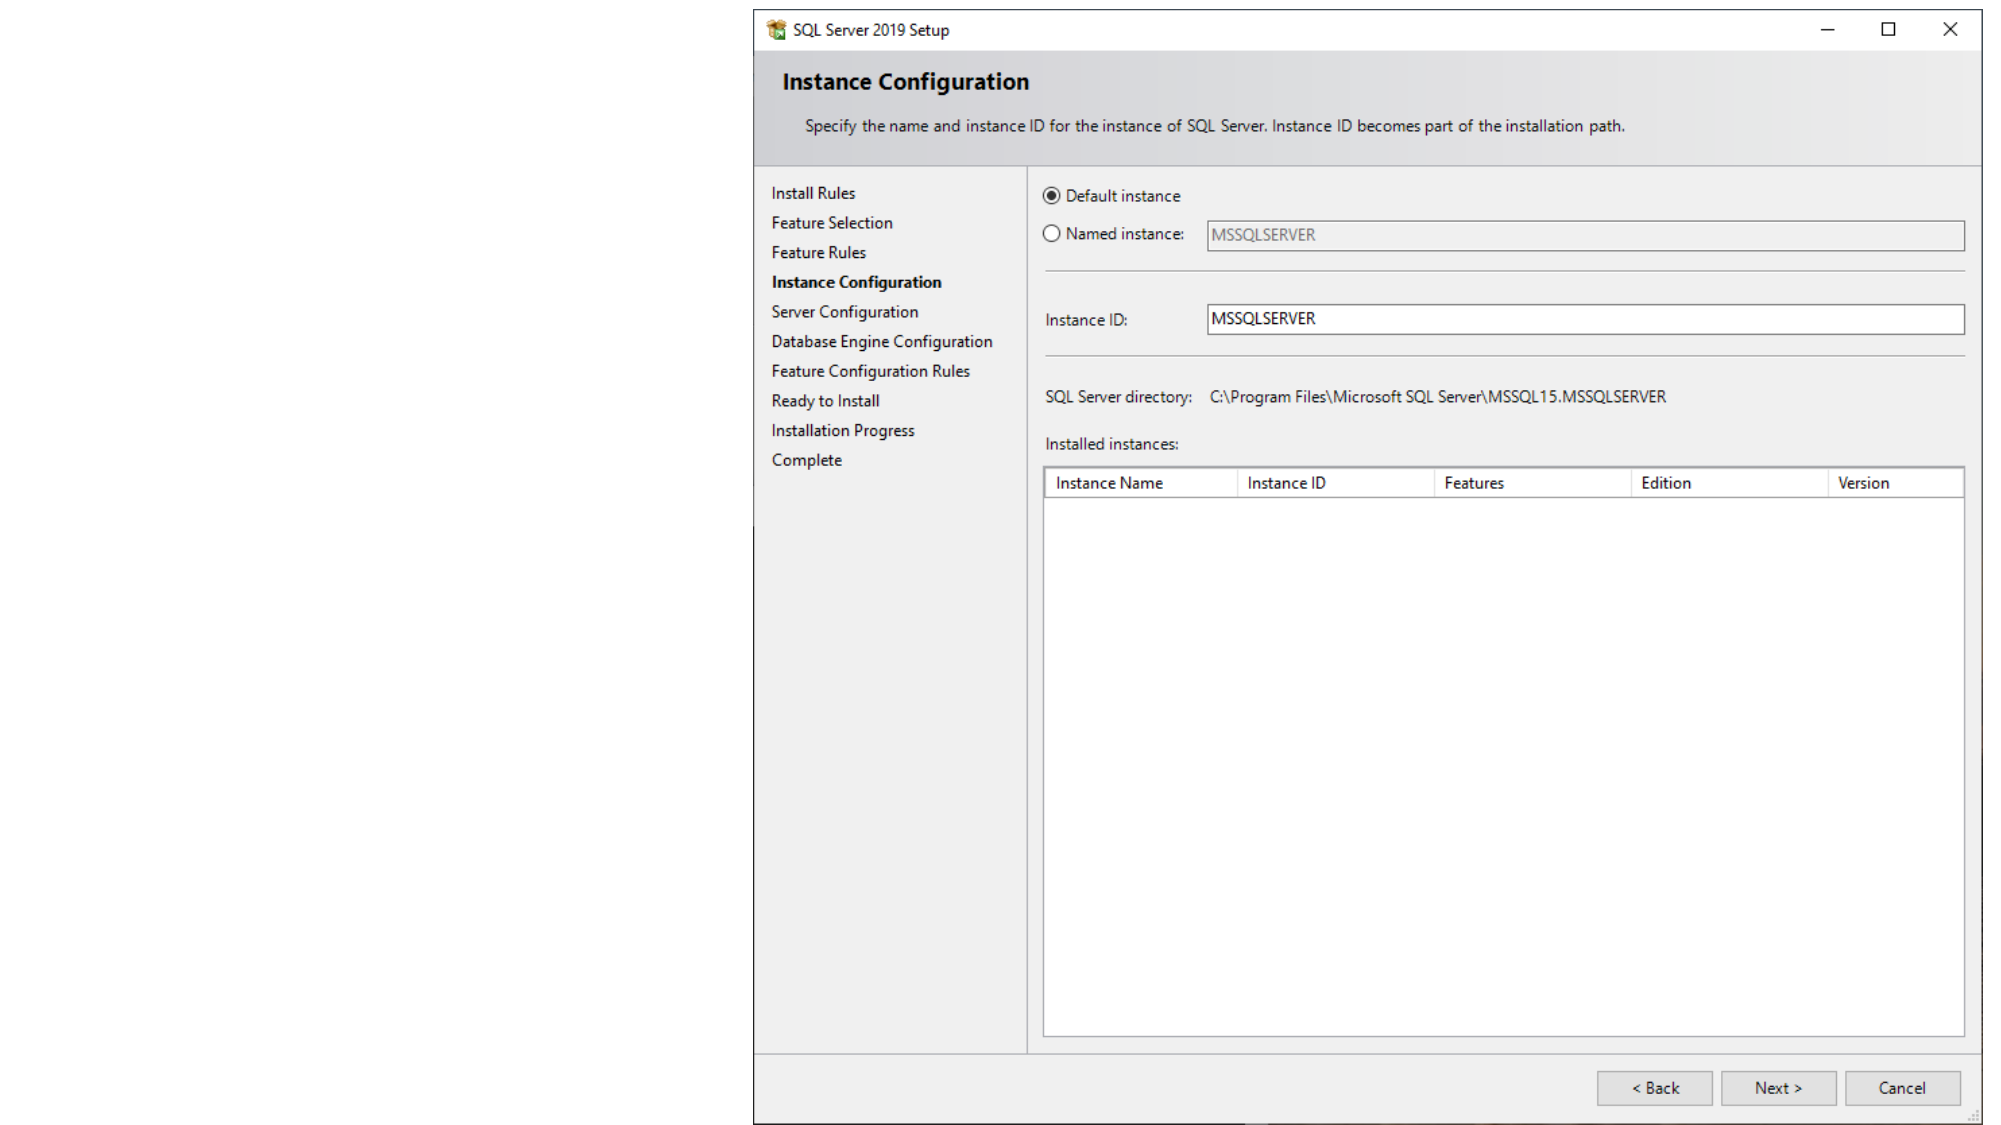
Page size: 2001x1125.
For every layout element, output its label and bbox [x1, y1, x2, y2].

picture [753, 9, 1983, 1125]
